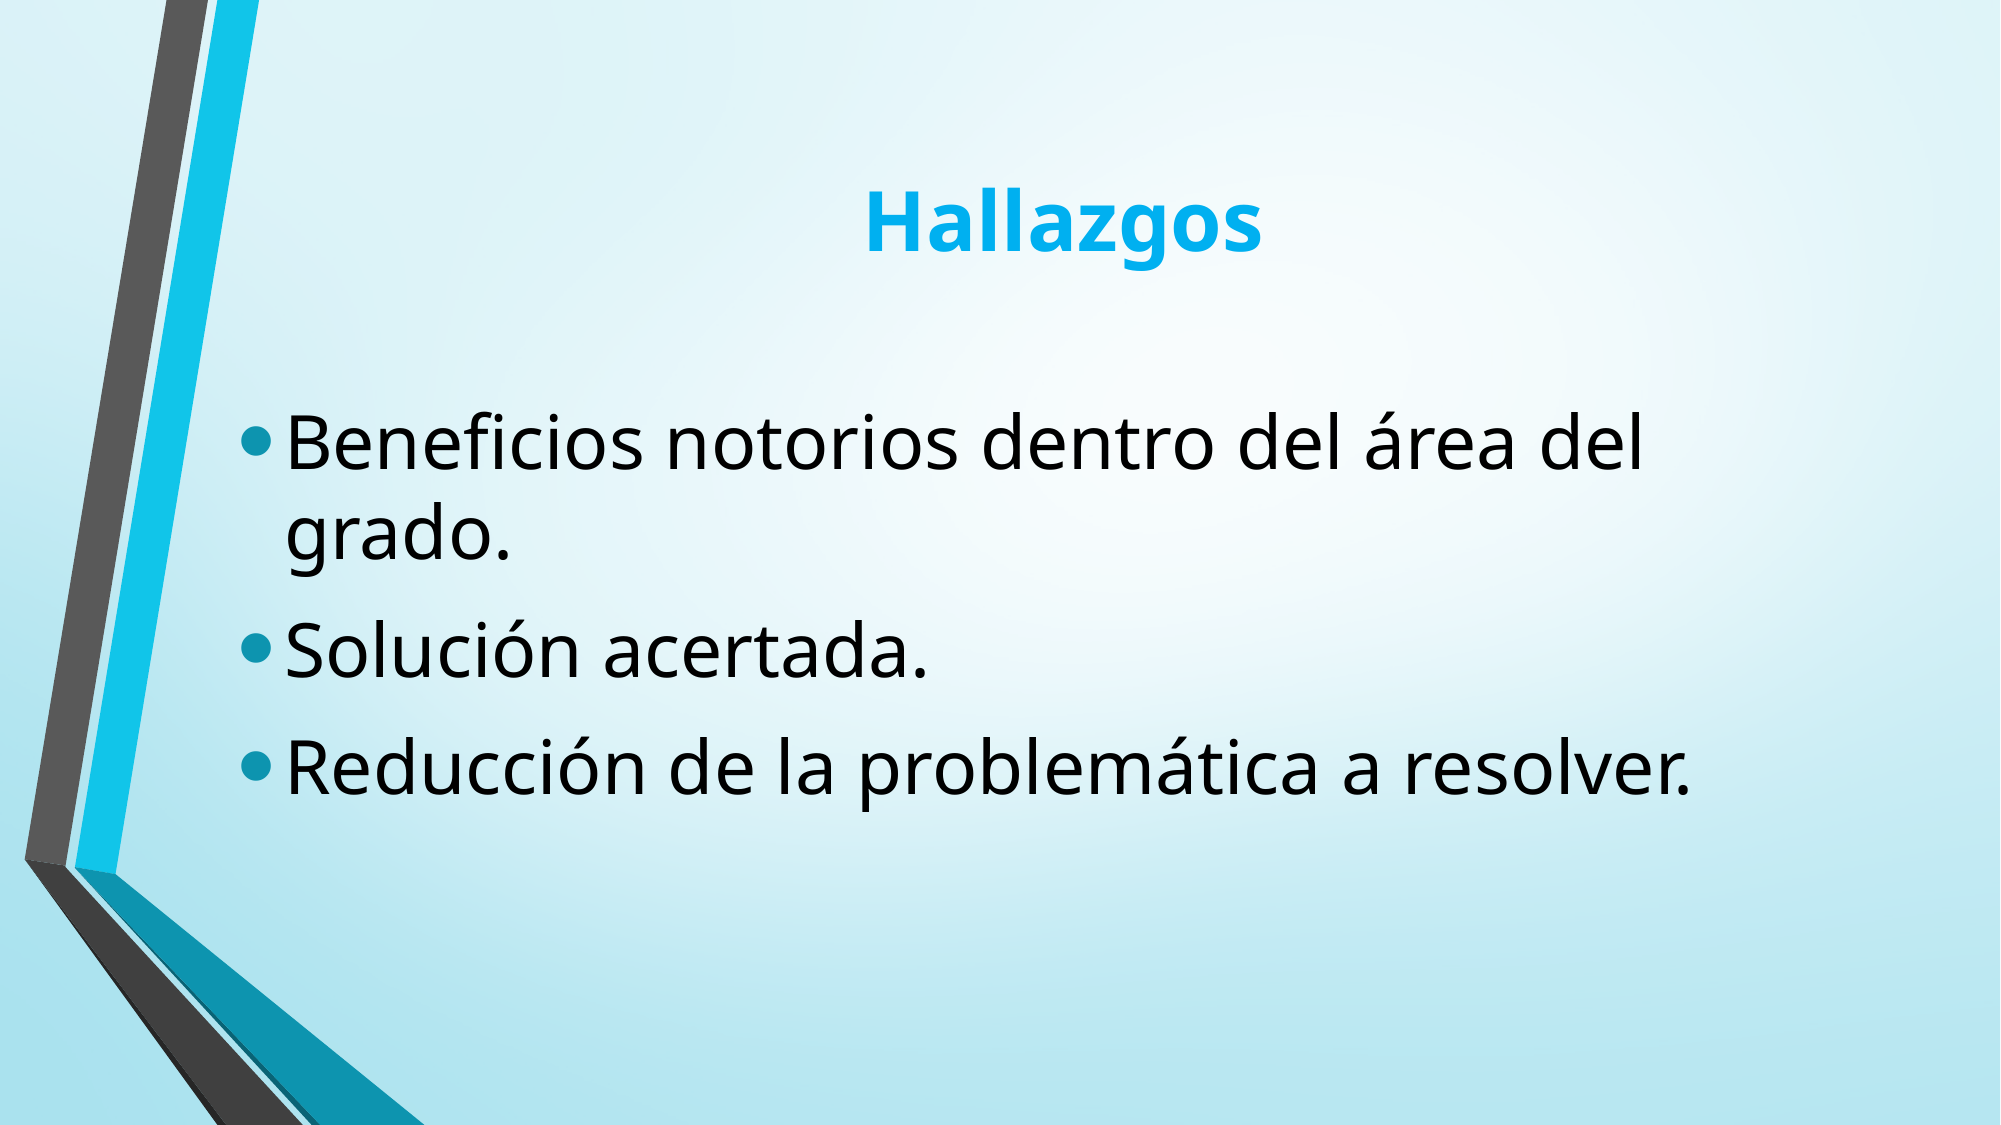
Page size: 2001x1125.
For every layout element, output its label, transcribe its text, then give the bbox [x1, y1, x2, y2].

title Hallazgos [241, 74, 1885, 362]
list Beneficios notorios dentro del área del grado. Solución acertada. Reducción de la problemática a resolver. [222, 316, 1716, 888]
